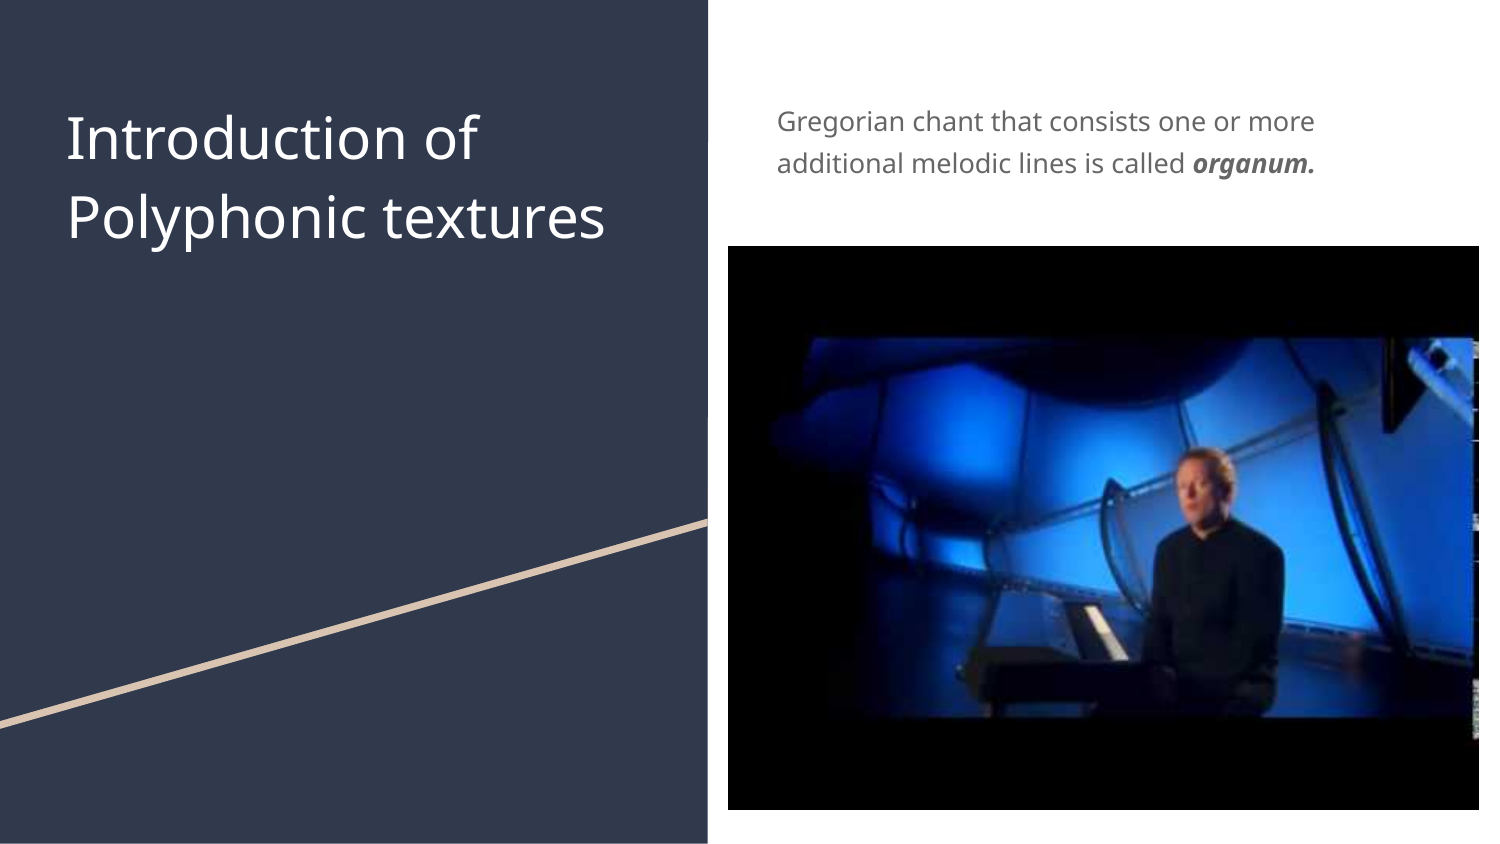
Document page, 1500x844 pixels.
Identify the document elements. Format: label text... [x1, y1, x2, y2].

title Introduction of Polyphonic textures [51, 82, 660, 494]
list Gregorian chant that consists one or more additional melodic lines is called organum. [761, 82, 1446, 200]
picture [728, 246, 1479, 810]
